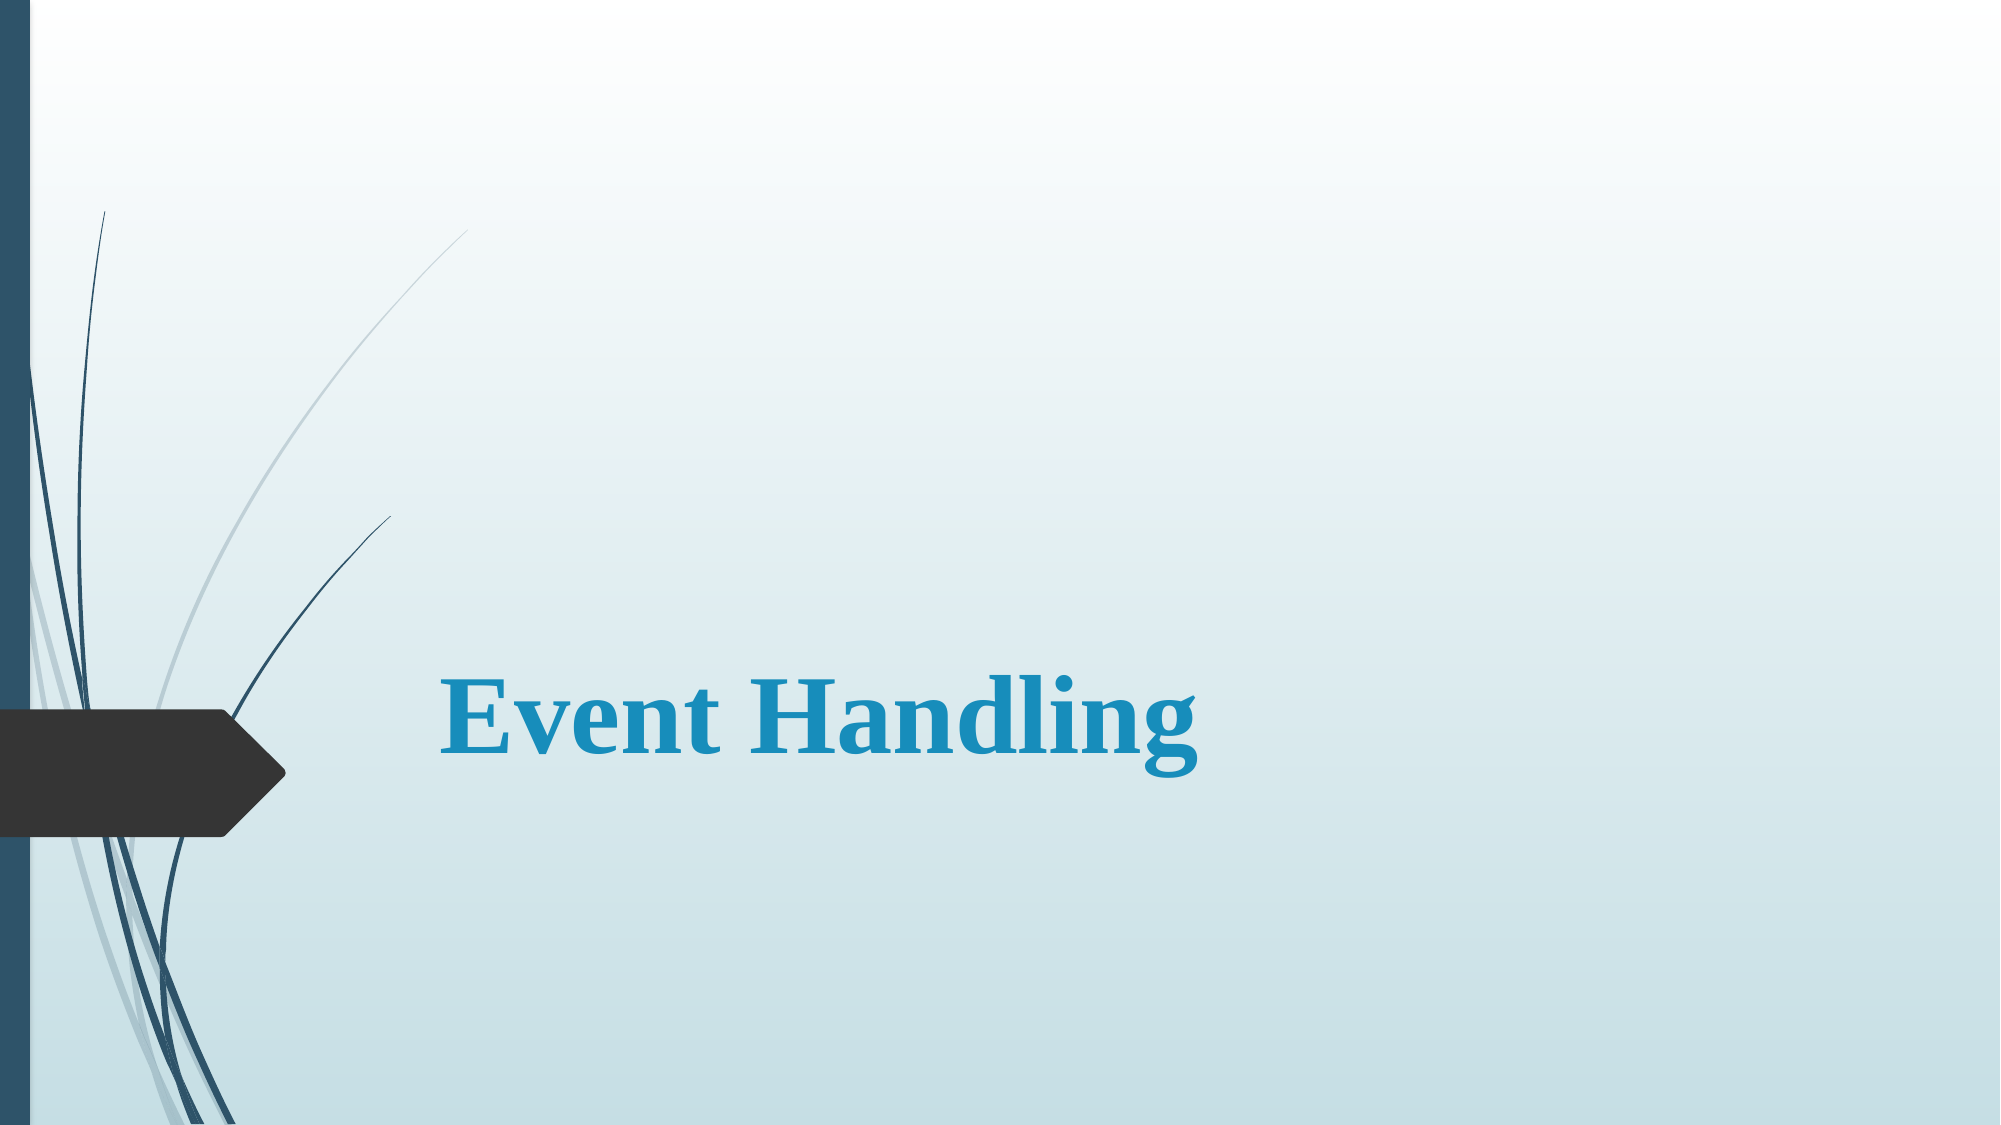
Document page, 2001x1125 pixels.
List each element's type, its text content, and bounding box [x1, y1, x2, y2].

title Event Handling [424, 412, 1888, 784]
